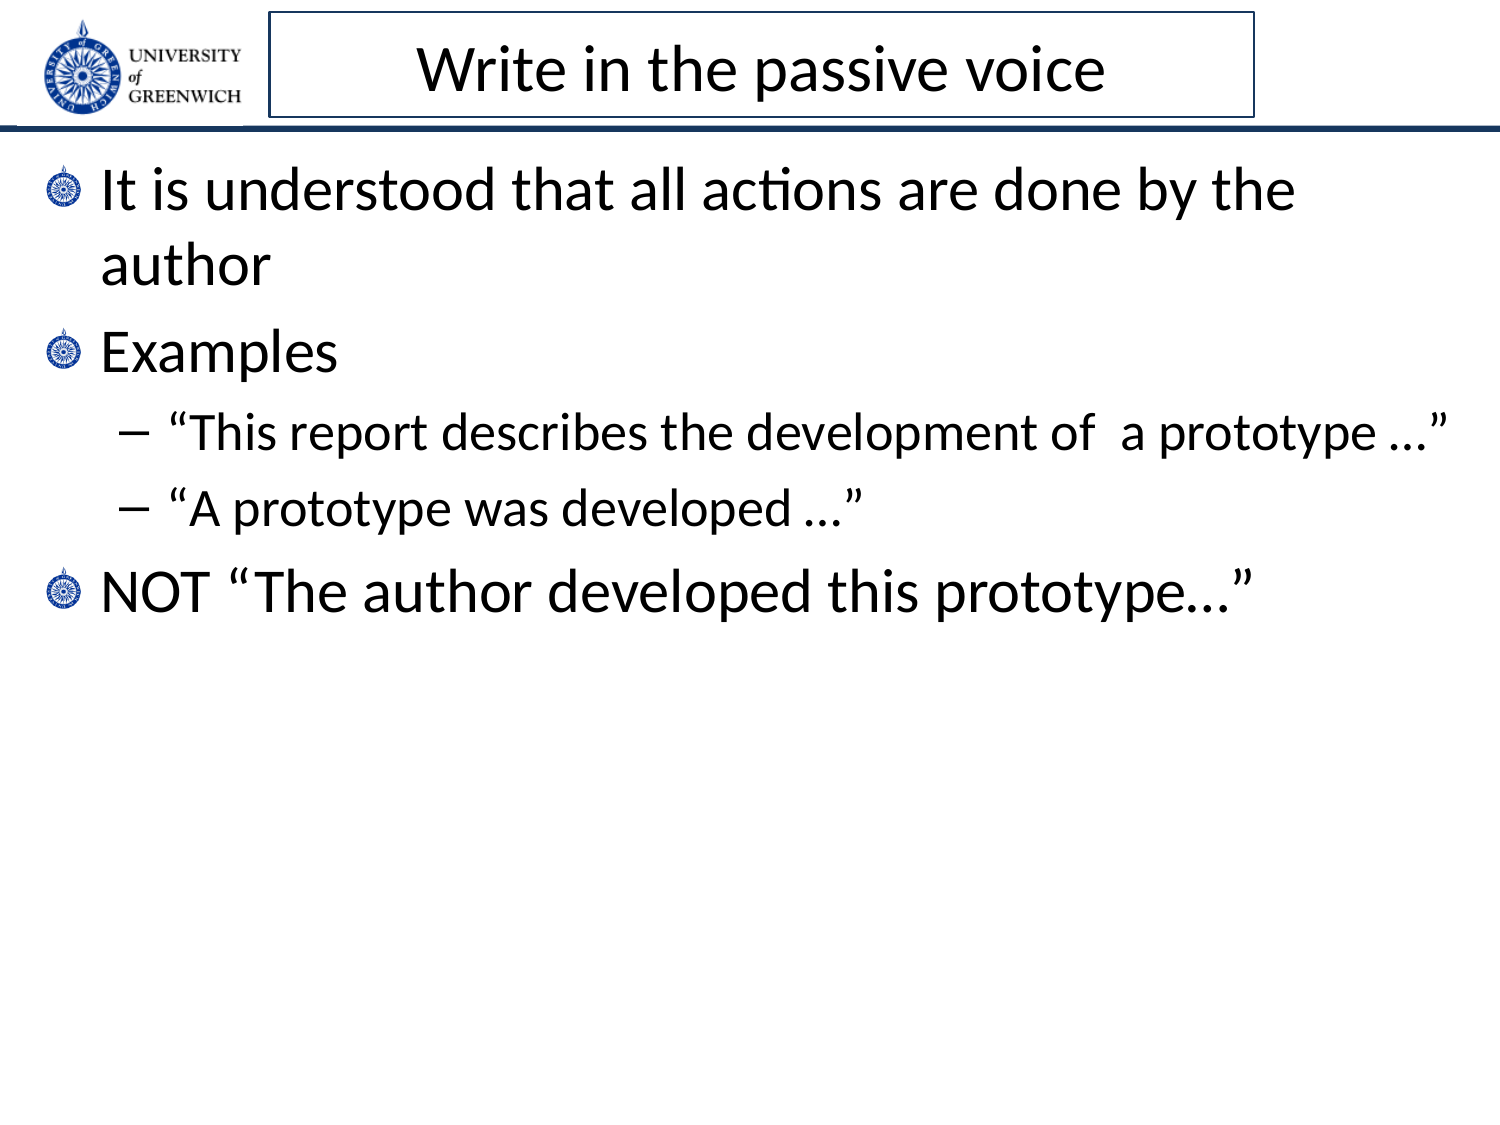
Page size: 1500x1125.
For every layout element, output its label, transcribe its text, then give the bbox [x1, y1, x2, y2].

picture [44, 326, 83, 370]
picture [17, 14, 243, 126]
picture [44, 163, 83, 208]
picture [44, 565, 83, 610]
list It is understood that all actions are done by the author Examples “This report describes the development of a prototype …” “A prototype was developed …” NOT “The author developed this prototype…” [29, 140, 1471, 1044]
title Write in the passive voice [268, 11, 1255, 118]
